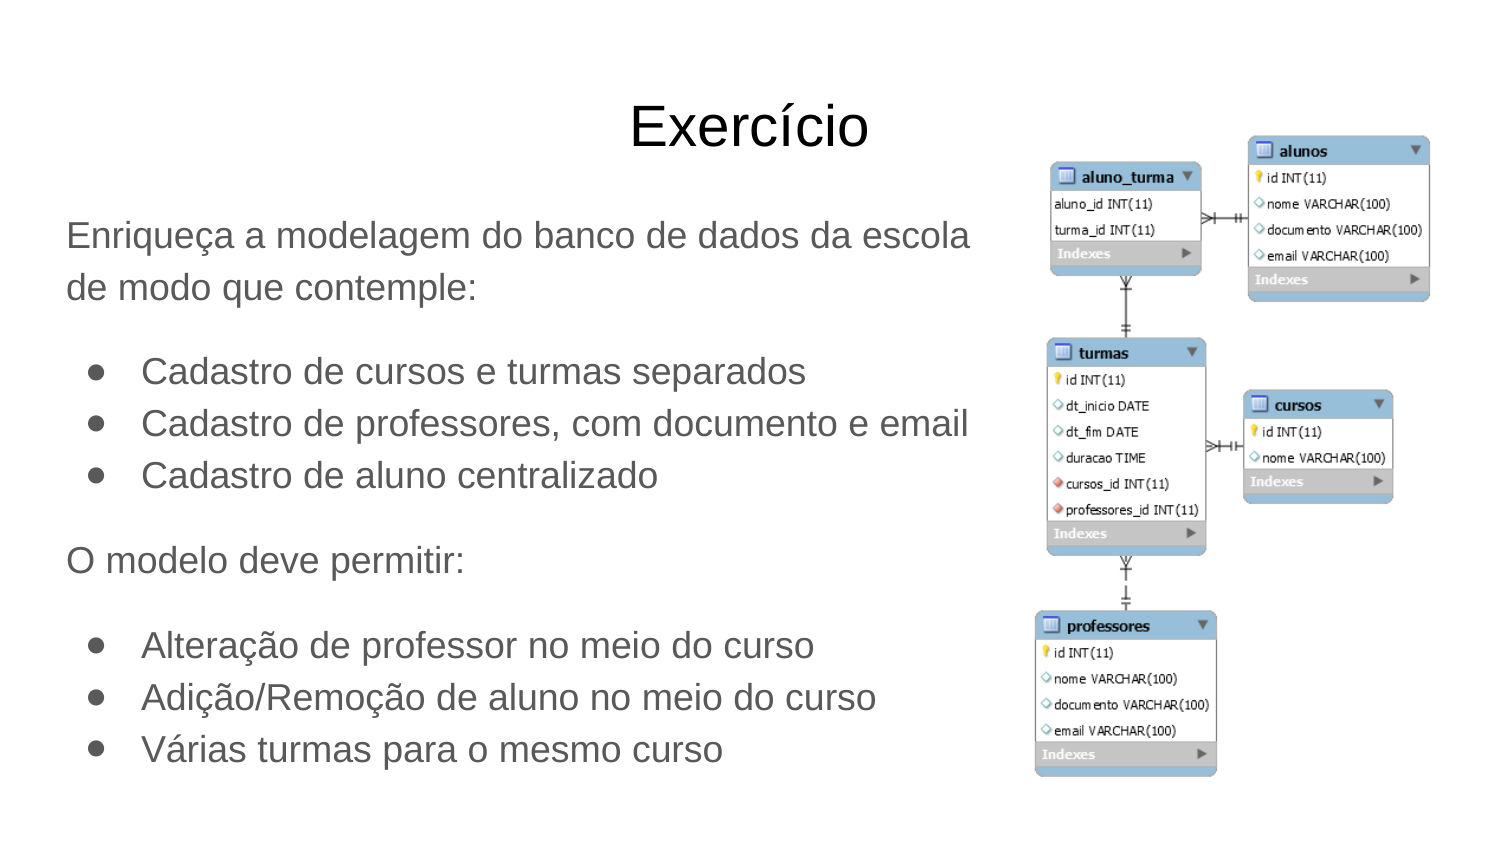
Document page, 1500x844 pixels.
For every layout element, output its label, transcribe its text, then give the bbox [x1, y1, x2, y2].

list Enriqueça a modelagem do banco de dados da escola de modo que contemple: Cadastro de cursos e turmas separados Cadastro de professores, com documento e email Cadastro de aluno centralizado O modelo deve permitir: Alteração de professor no meio do curso Adição/Remoção de aluno no meio do curso Várias turmas para o mesmo curso [51, 189, 1004, 818]
title Exercício [51, 72, 1449, 167]
picture [1003, 118, 1442, 797]
